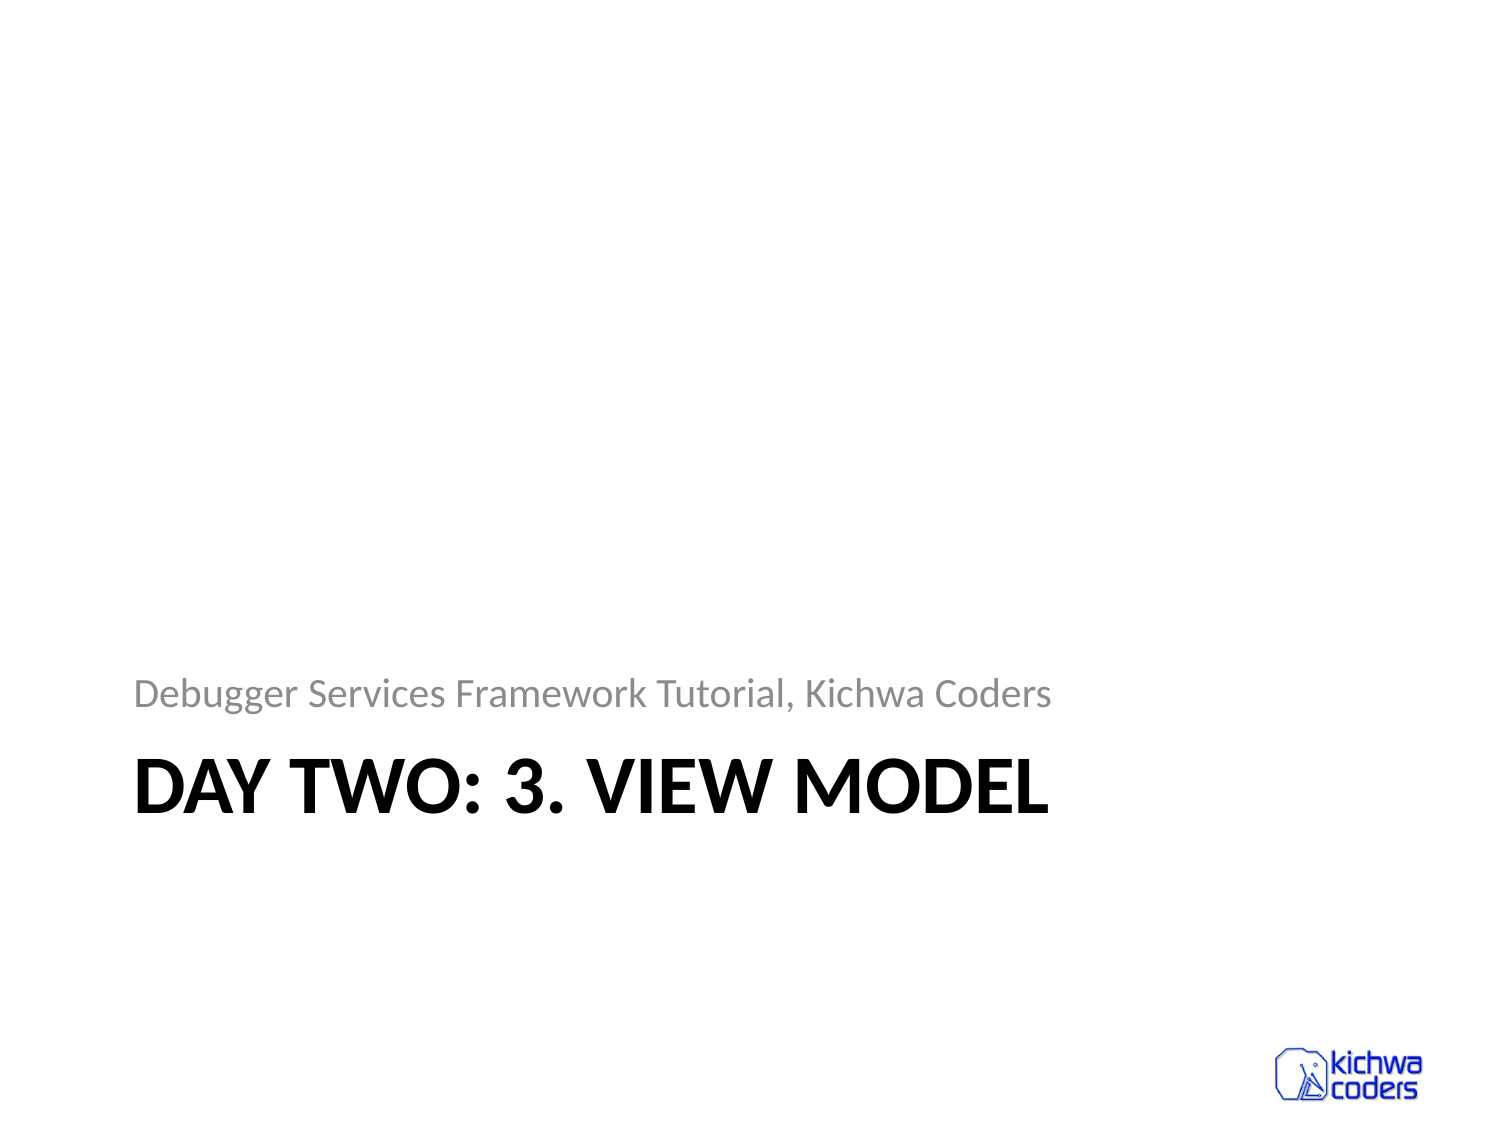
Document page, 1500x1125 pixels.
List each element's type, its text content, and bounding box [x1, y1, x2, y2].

list Debugger Services Framework Tutorial, Kichwa Coders [118, 476, 1394, 723]
picture [1269, 1046, 1424, 1103]
title DAY TWO: 3. view model [118, 723, 1394, 947]
